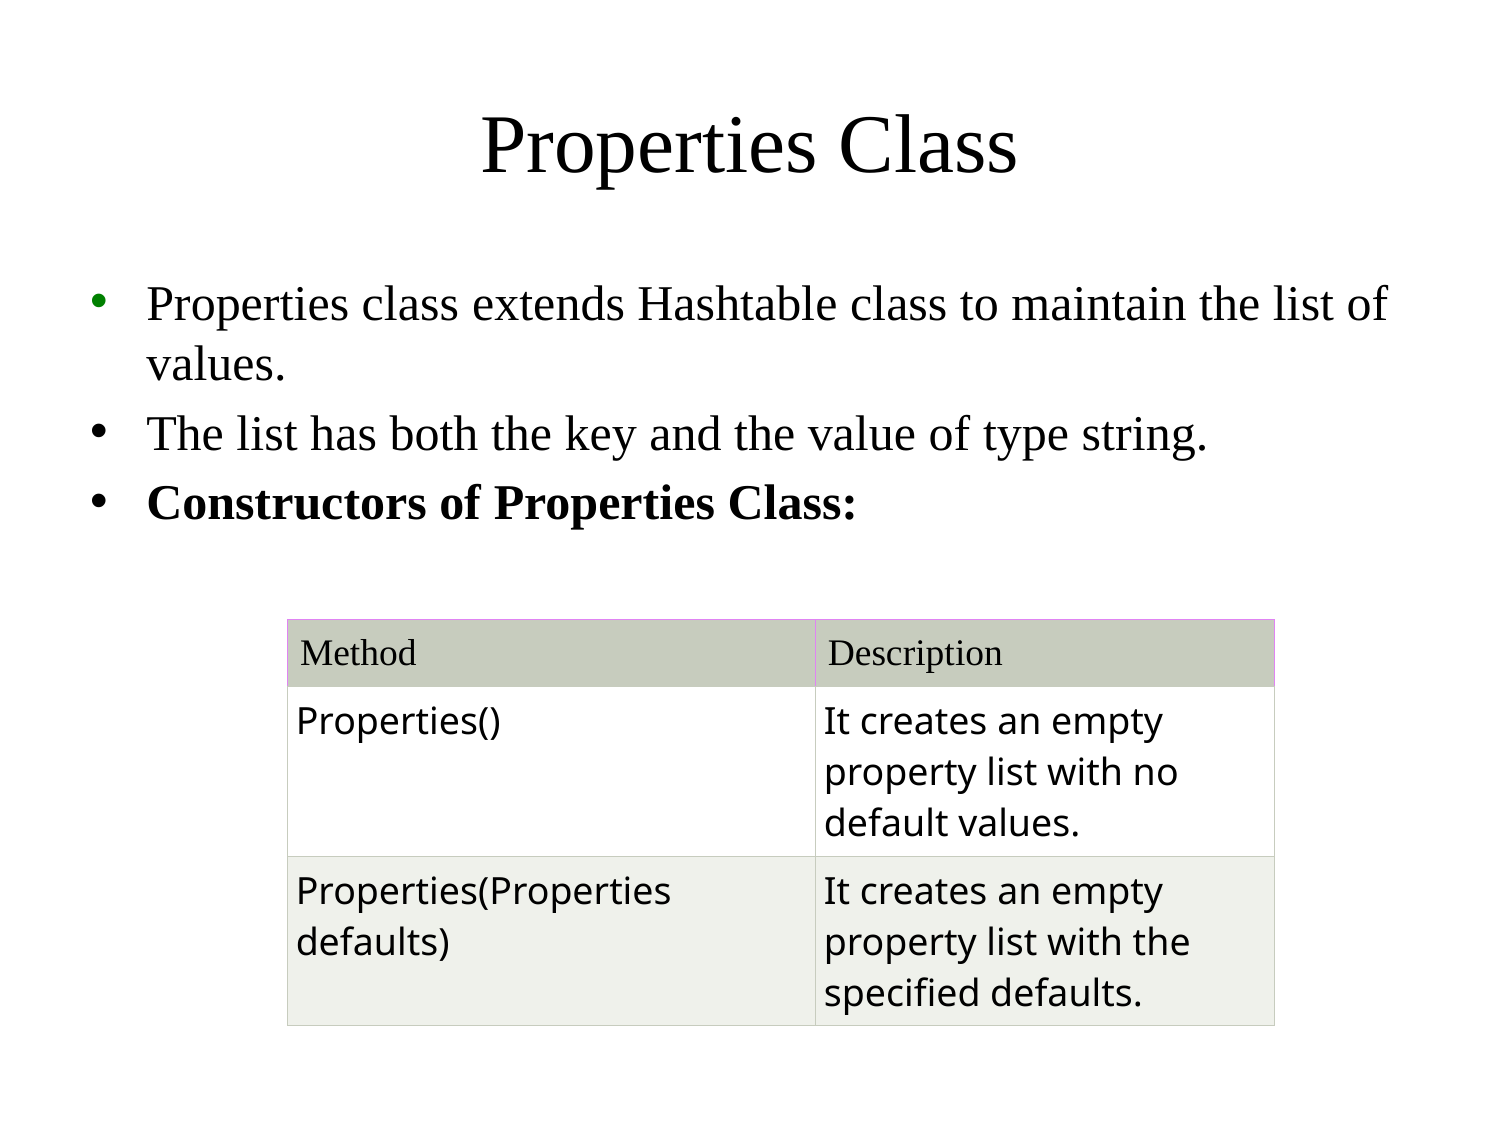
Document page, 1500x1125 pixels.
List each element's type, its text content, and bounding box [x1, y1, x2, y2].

title Properties Class [75, 45, 1425, 233]
table_cell It creates an empty property list with no default values. [816, 687, 1274, 856]
table_cell It creates an empty property list with the specified defaults. [816, 857, 1274, 1025]
table_header Method [288, 620, 815, 686]
table_cell Properties(Properties defaults) [288, 857, 815, 1025]
table_header Description [816, 620, 1274, 686]
list Properties class extends Hashtable class to maintain the list of values. The list has both the key and the value of type string. Constructors of Properties Class: [75, 262, 1425, 1005]
table_cell Properties() [288, 687, 815, 856]
